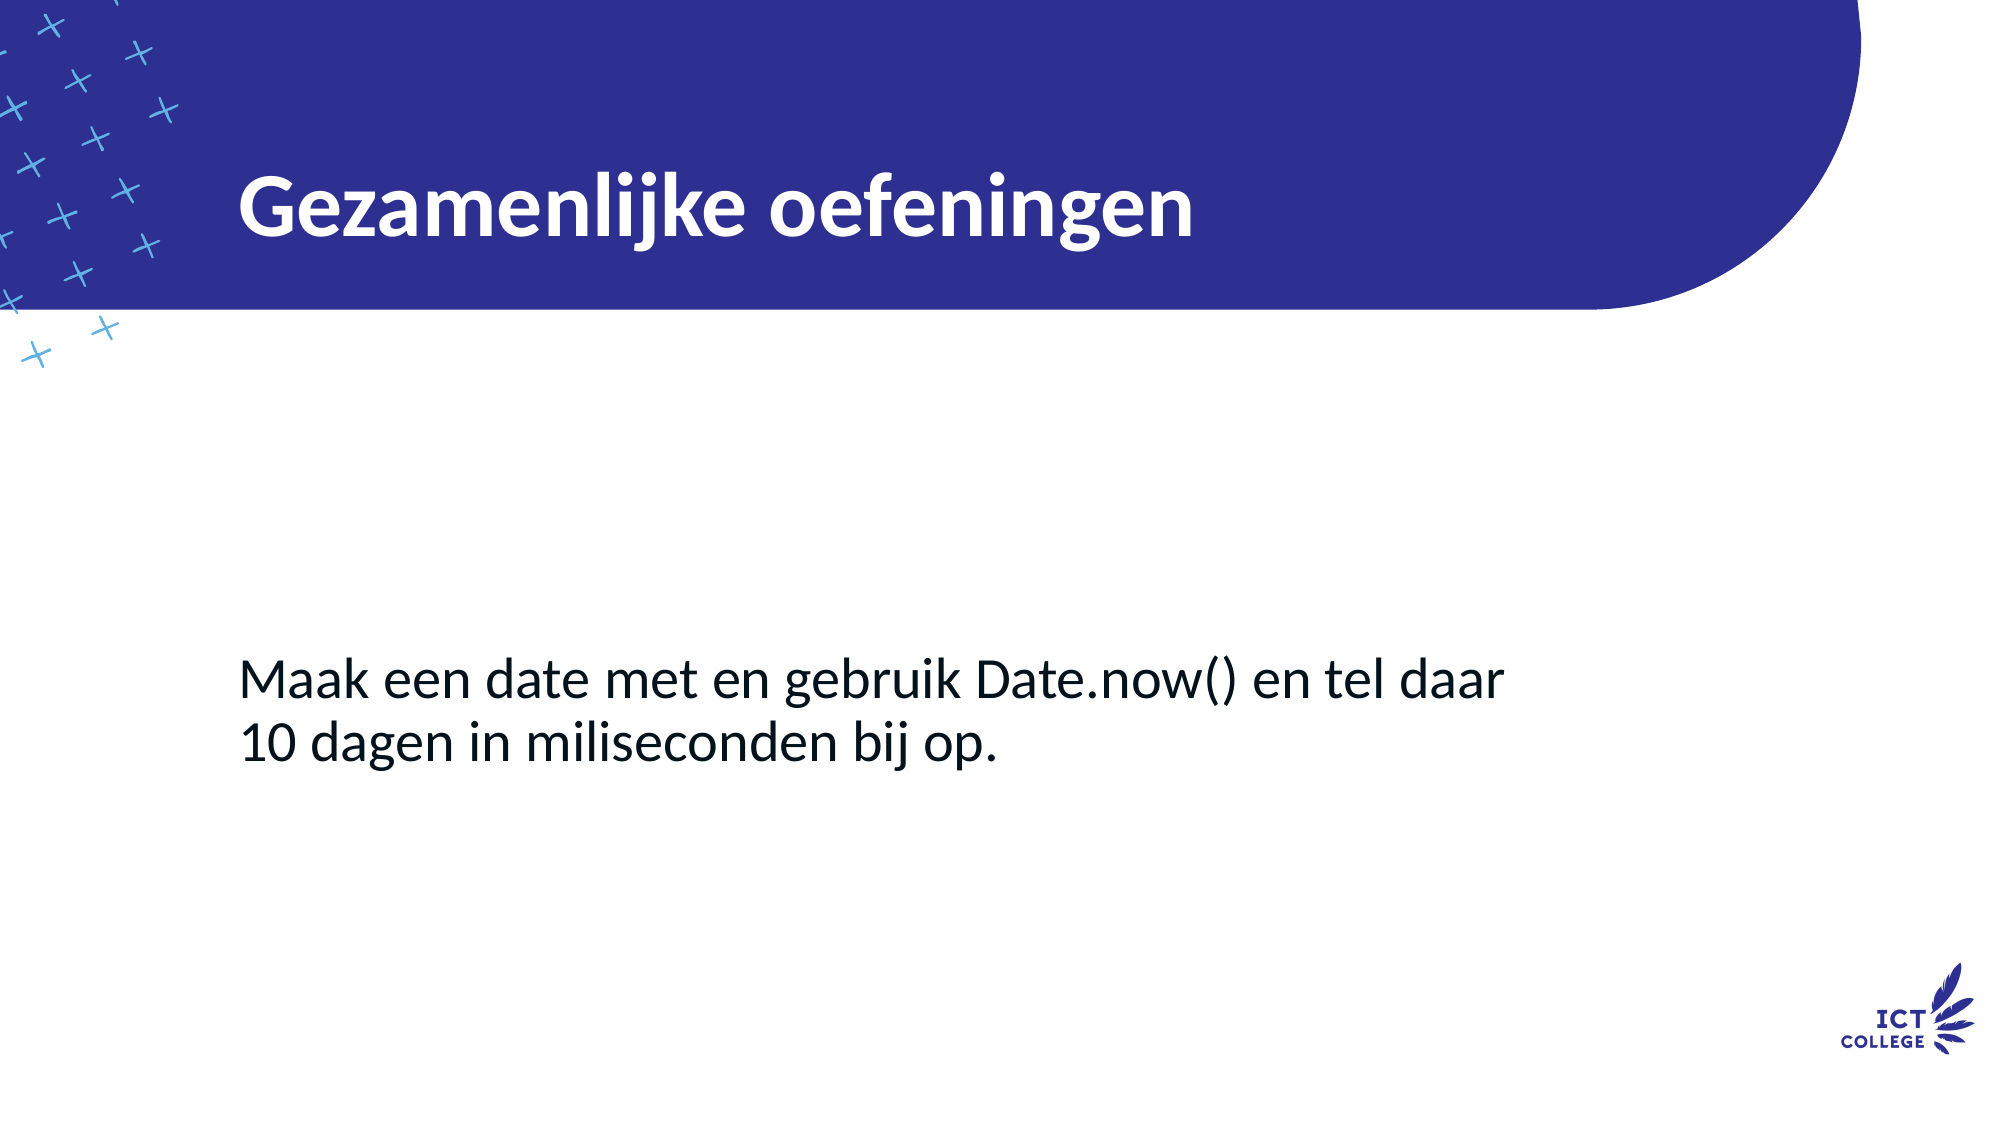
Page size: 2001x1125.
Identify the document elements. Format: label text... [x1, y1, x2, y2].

list Maak een date met en gebruik Date.now() en tel daar 10 dagen in miliseconden bij op. [238, 378, 1579, 1044]
title Gezamenlijke oefeningen [238, 46, 1579, 264]
picture [1787, 911, 2000, 1124]
